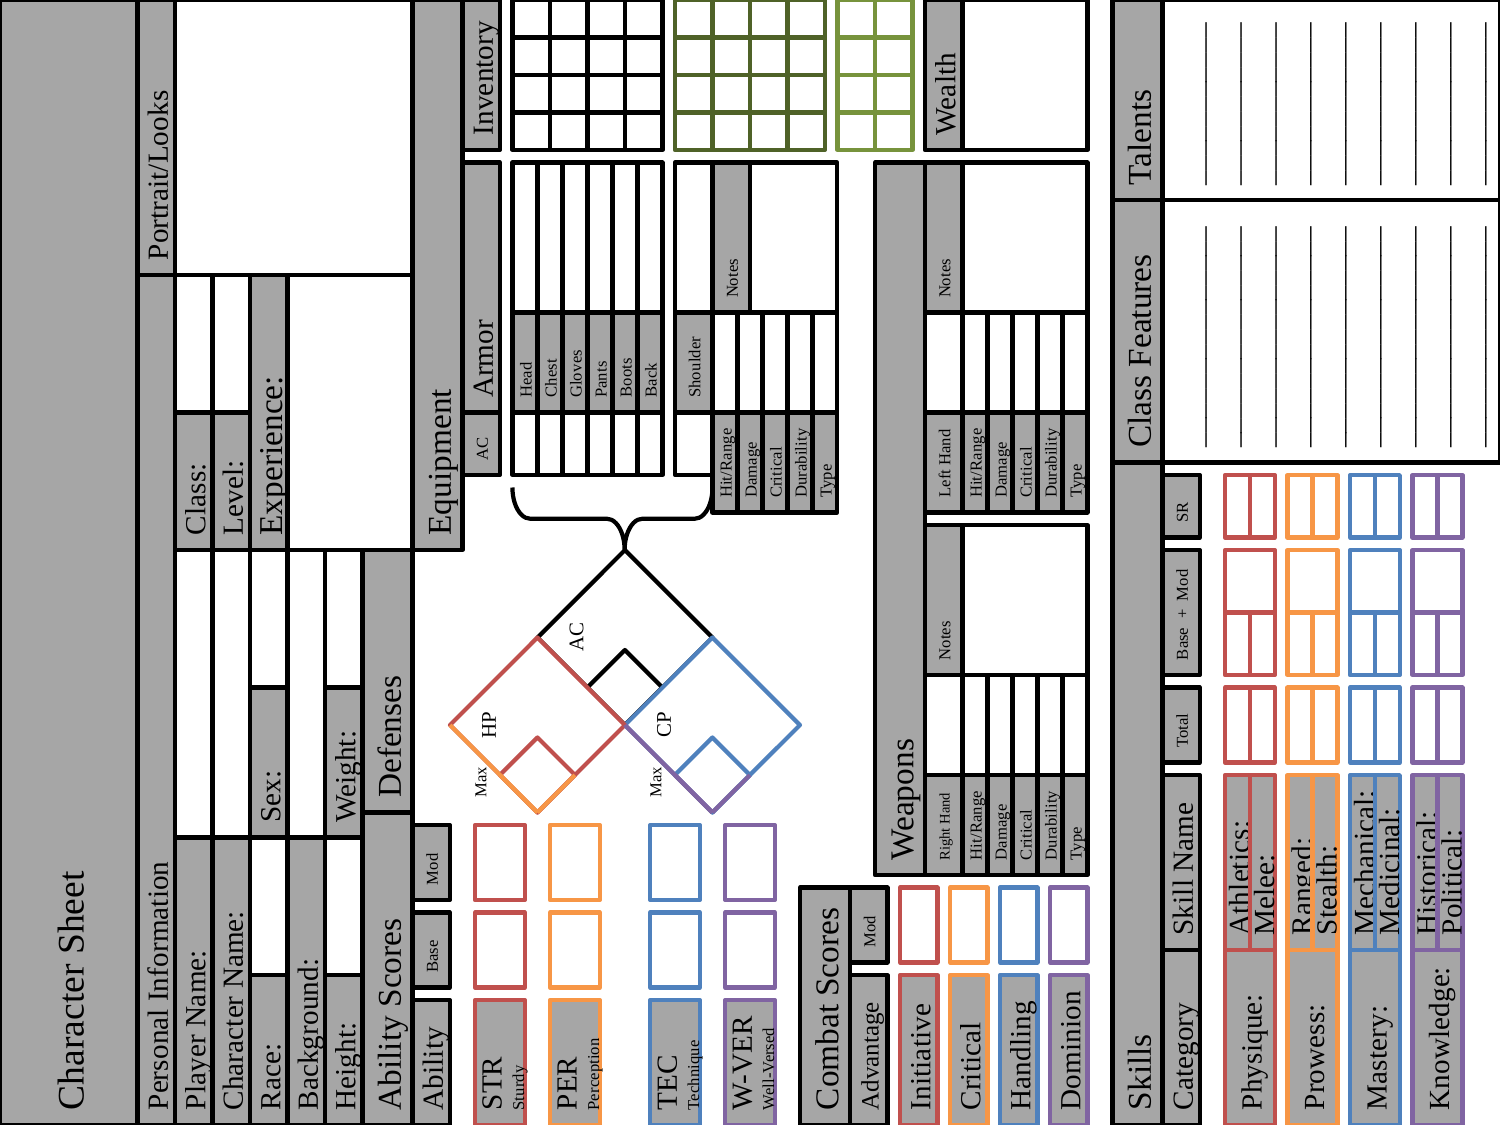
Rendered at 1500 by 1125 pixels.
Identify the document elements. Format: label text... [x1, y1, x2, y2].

text_box [835, 0, 873, 35]
text_box [1373, 685, 1402, 765]
text_box [723, 910, 777, 990]
text_box [748, 110, 785, 152]
text_box [629, 651, 662, 717]
text_box Total [1160, 685, 1202, 765]
text_box [648, 823, 702, 902]
text_box [1035, 677, 1060, 777]
text_box Critical [1010, 410, 1035, 515]
text_box Max [637, 750, 673, 813]
text_box Weight: [327, 690, 365, 835]
text_box Max [462, 750, 498, 813]
text_box Mastery: [1348, 952, 1402, 1125]
text_box Mod [410, 823, 452, 902]
text_box Inventory [460, 0, 502, 152]
text_box Height: [327, 977, 365, 1125]
text_box [560, 160, 590, 315]
text_box [585, 73, 623, 110]
text_box [327, 835, 365, 977]
text_box [623, 0, 665, 35]
text_box [960, 523, 1090, 677]
text_box Equipment [414, 0, 465, 552]
text_box Boots [610, 315, 635, 410]
text_box [610, 160, 640, 315]
text_box [623, 73, 665, 110]
text_box [285, 552, 327, 840]
text_box [548, 73, 585, 110]
text_box [1373, 473, 1402, 540]
text_box Mechanical: [1348, 773, 1373, 952]
text_box Mod [848, 885, 890, 965]
text_box Melee: [1248, 773, 1277, 952]
text_box [535, 160, 560, 315]
text_box [1060, 315, 1090, 410]
text_box [1223, 685, 1248, 765]
text_box Race: [248, 977, 285, 1125]
text_box Critical [1010, 777, 1035, 877]
text_box [873, 110, 915, 152]
text_box [965, 677, 985, 773]
text_box Right Hand [927, 777, 960, 877]
text_box [1310, 473, 1340, 540]
text_box [500, 740, 532, 803]
text_box [610, 410, 635, 477]
text_box [623, 35, 665, 73]
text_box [537, 737, 576, 776]
text_box Stealth: [1310, 773, 1340, 952]
text_box Skills [1110, 465, 1165, 1125]
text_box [537, 637, 626, 724]
text_box Type [1060, 777, 1090, 877]
text_box [285, 273, 415, 552]
text_box [673, 0, 710, 35]
text_box Class: [173, 415, 215, 552]
text_box AC [537, 548, 713, 684]
text_box [510, 110, 548, 152]
text_box [710, 110, 748, 152]
text_box Head [510, 315, 535, 410]
text_box [748, 73, 785, 110]
text_box [710, 73, 748, 110]
text_box [510, 73, 548, 110]
text_box Background: [285, 840, 327, 1125]
text_box Initiative [898, 973, 940, 1125]
text_box [1435, 685, 1465, 765]
text_box [873, 35, 915, 73]
text_box [548, 823, 602, 902]
text_box [1010, 677, 1035, 777]
text_box [473, 910, 527, 990]
text_box Chest [535, 315, 560, 410]
text_box Hit/Range [960, 410, 985, 515]
text_box [648, 910, 702, 990]
text_box Ability Scores [365, 815, 415, 1125]
text_box SR [1160, 473, 1202, 540]
text_box Type [1060, 410, 1090, 515]
text_box HP [447, 635, 538, 771]
text_box [560, 410, 590, 477]
text_box Dominion [1048, 973, 1090, 1125]
text_box Class Features [1110, 202, 1160, 465]
text_box Personal Information [135, 277, 173, 1125]
text_box [535, 410, 560, 477]
text_box [985, 677, 1010, 777]
text_box Wealth [923, 0, 965, 152]
text_box Back [635, 310, 665, 410]
text_box Pants [590, 315, 610, 410]
text_box [548, 110, 585, 152]
text_box [1410, 548, 1465, 610]
text_box [810, 310, 839, 415]
text_box Knowledge: [1410, 952, 1465, 1125]
text_box ___________________________________________________________________________________________________ [1160, 0, 1500, 202]
text_box [673, 35, 710, 73]
text_box Left Hand [927, 415, 960, 515]
text_box [998, 885, 1040, 965]
text_box [1285, 473, 1310, 540]
text_box Critical [948, 973, 990, 1125]
text_box [710, 0, 748, 35]
text_box Character Name: [210, 840, 248, 1125]
text_box [735, 310, 760, 415]
text_box Critical [760, 415, 785, 515]
text_box [835, 110, 873, 152]
text_box Political: [1435, 773, 1465, 952]
text_box [473, 823, 527, 902]
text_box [712, 724, 801, 813]
text_box [585, 110, 623, 152]
text_box _______________________________________________________________________________________________________________________________________ [1160, 202, 1500, 465]
text_box [590, 160, 610, 315]
text_box [748, 35, 785, 73]
text_box Notes [927, 523, 960, 677]
text_box Talents [1110, 0, 1160, 202]
text_box [1223, 548, 1277, 610]
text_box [712, 637, 801, 724]
text_box Player Name: [173, 840, 210, 1125]
text_box [1060, 677, 1090, 777]
text_box [640, 160, 665, 310]
text_box [752, 160, 839, 310]
text_box [785, 0, 827, 35]
text_box [1010, 315, 1035, 410]
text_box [537, 724, 626, 813]
text_box [1248, 685, 1277, 765]
text_box Ability [410, 998, 452, 1125]
text_box Combat Scores [798, 885, 852, 1125]
text_box [1035, 315, 1060, 410]
text_box [1348, 548, 1402, 610]
text_box [1348, 610, 1373, 677]
text_box Portrait/Looks [135, 0, 177, 277]
text_box [1373, 610, 1402, 677]
text_box [548, 35, 585, 73]
text_box Hit/Range [710, 410, 735, 515]
text_box Historical: [1410, 773, 1435, 952]
text_box [1435, 610, 1465, 677]
text_box [1285, 610, 1310, 677]
text_box AC [460, 410, 502, 477]
text_box Base [410, 910, 452, 990]
text_box [723, 823, 777, 902]
text_box Medicinal: [1373, 773, 1402, 952]
text_box [673, 110, 710, 152]
text_box Durability [1035, 410, 1060, 515]
text_box Damage [985, 410, 1010, 515]
text_box [1223, 610, 1248, 677]
text_box [210, 552, 252, 840]
text_box [215, 277, 248, 415]
text_box [748, 0, 785, 35]
text_box Weapons [873, 160, 927, 877]
text_box [927, 677, 965, 777]
text_box [177, 0, 414, 277]
text_box Gloves [560, 315, 590, 410]
text_box [1348, 685, 1373, 765]
text_box CP [629, 635, 713, 771]
text_box [327, 552, 365, 690]
text_box W-VER Well-Versed [723, 998, 777, 1125]
text_box [511, 487, 710, 551]
text_box [835, 35, 873, 73]
text_box [1410, 473, 1435, 540]
text_box Notes [927, 160, 960, 315]
text_box [1348, 473, 1373, 540]
text_box Armor [460, 160, 502, 410]
text_box [785, 310, 810, 415]
text_box Durability [785, 415, 810, 515]
text_box [715, 315, 735, 410]
text_box [1310, 685, 1340, 765]
text_box Type [810, 415, 839, 515]
text_box [548, 0, 585, 35]
text_box [760, 310, 785, 415]
text_box [673, 73, 710, 110]
text_box Damage [985, 777, 1010, 877]
text_box [873, 73, 915, 110]
text_box Experience: [248, 273, 285, 552]
text_box [985, 315, 1010, 410]
text_box [785, 35, 827, 73]
text_box [898, 885, 940, 965]
text_box [1223, 473, 1248, 540]
text_box [673, 410, 715, 477]
text_box Handling [998, 973, 1040, 1125]
text_box [548, 910, 602, 990]
text_box [1248, 473, 1277, 540]
text_box [173, 277, 215, 415]
text_box [635, 410, 665, 477]
text_box Sex: [252, 690, 285, 835]
text_box [785, 110, 827, 152]
text_box Character Sheet [0, 0, 135, 1125]
text_box [927, 315, 965, 415]
text_box [1435, 473, 1465, 540]
text_box Skill Name [1160, 773, 1202, 952]
text_box [1410, 685, 1435, 765]
text_box [510, 35, 548, 73]
text_box Athletics: [1223, 773, 1248, 952]
text_box [965, 0, 1090, 152]
text_box Prowess: [1285, 952, 1340, 1125]
text_box [590, 410, 610, 477]
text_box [712, 737, 751, 776]
text_box [510, 160, 535, 315]
text_box [623, 110, 665, 152]
text_box [873, 0, 915, 35]
text_box [1285, 548, 1340, 610]
text_box [965, 315, 985, 410]
text_box [1285, 685, 1310, 765]
text_box [1310, 610, 1340, 677]
text_box [948, 885, 990, 965]
text_box [510, 410, 535, 477]
text_box [510, 0, 548, 35]
text_box Defenses [365, 552, 415, 815]
text_box Notes [710, 160, 752, 315]
text_box [960, 160, 1090, 315]
text_box [585, 0, 623, 35]
text_box Damage [735, 415, 760, 515]
text_box [835, 73, 873, 110]
text_box [173, 552, 210, 840]
text_box [248, 552, 285, 690]
text_box [585, 35, 623, 73]
text_box [248, 835, 285, 977]
text_box Physique: [1223, 952, 1277, 1125]
text_box [1048, 885, 1090, 965]
text_box Base + Mod [1160, 548, 1202, 677]
text_box Hit/Range [960, 773, 985, 877]
text_box Category [1160, 952, 1202, 1125]
text_box Ranged: [1285, 773, 1310, 952]
text_box [1248, 610, 1277, 677]
text_box Durability [1035, 777, 1060, 877]
text_box [675, 740, 707, 803]
text_box STR Sturdy [473, 998, 527, 1125]
text_box Advantage [848, 973, 890, 1125]
text_box [785, 73, 827, 110]
text_box [673, 160, 710, 310]
text_box [1410, 610, 1435, 677]
text_box TEC Technique [648, 998, 702, 1125]
text_box PER Perception [548, 998, 602, 1125]
text_box Shoulder [673, 310, 715, 410]
text_box [710, 35, 748, 73]
text_box Level: [215, 415, 248, 552]
